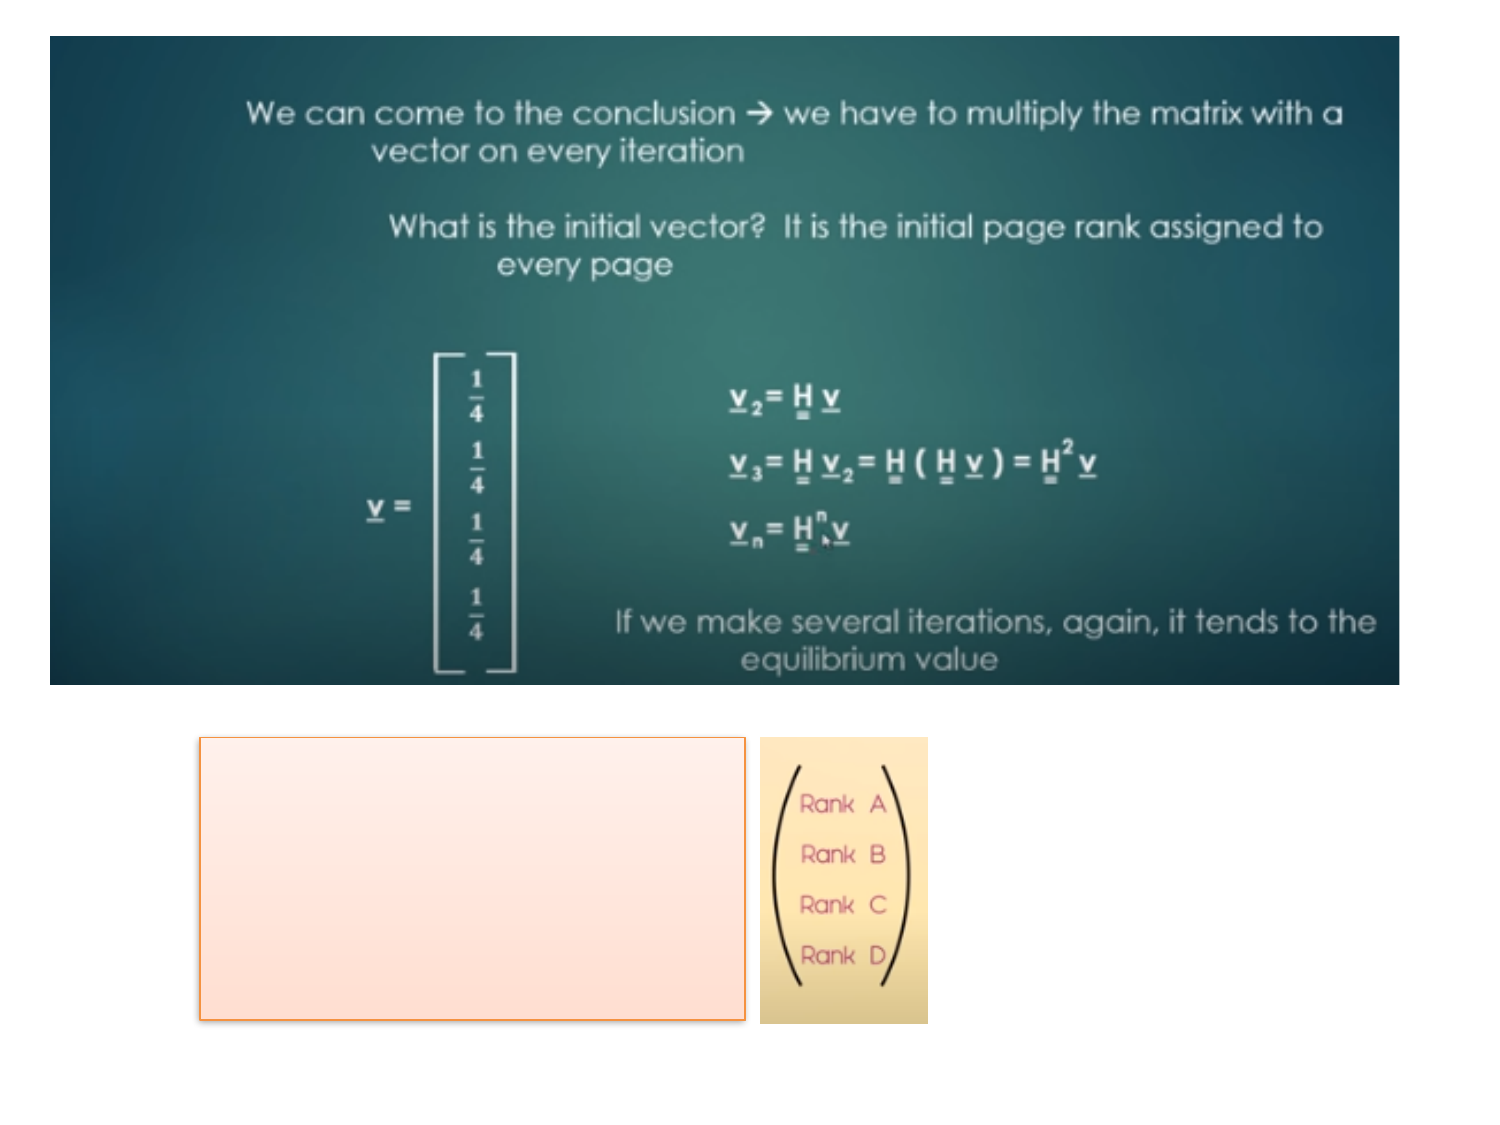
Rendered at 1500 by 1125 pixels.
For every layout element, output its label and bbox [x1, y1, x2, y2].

picture [199, 737, 746, 1021]
picture [49, 36, 1400, 685]
picture [759, 737, 929, 1024]
